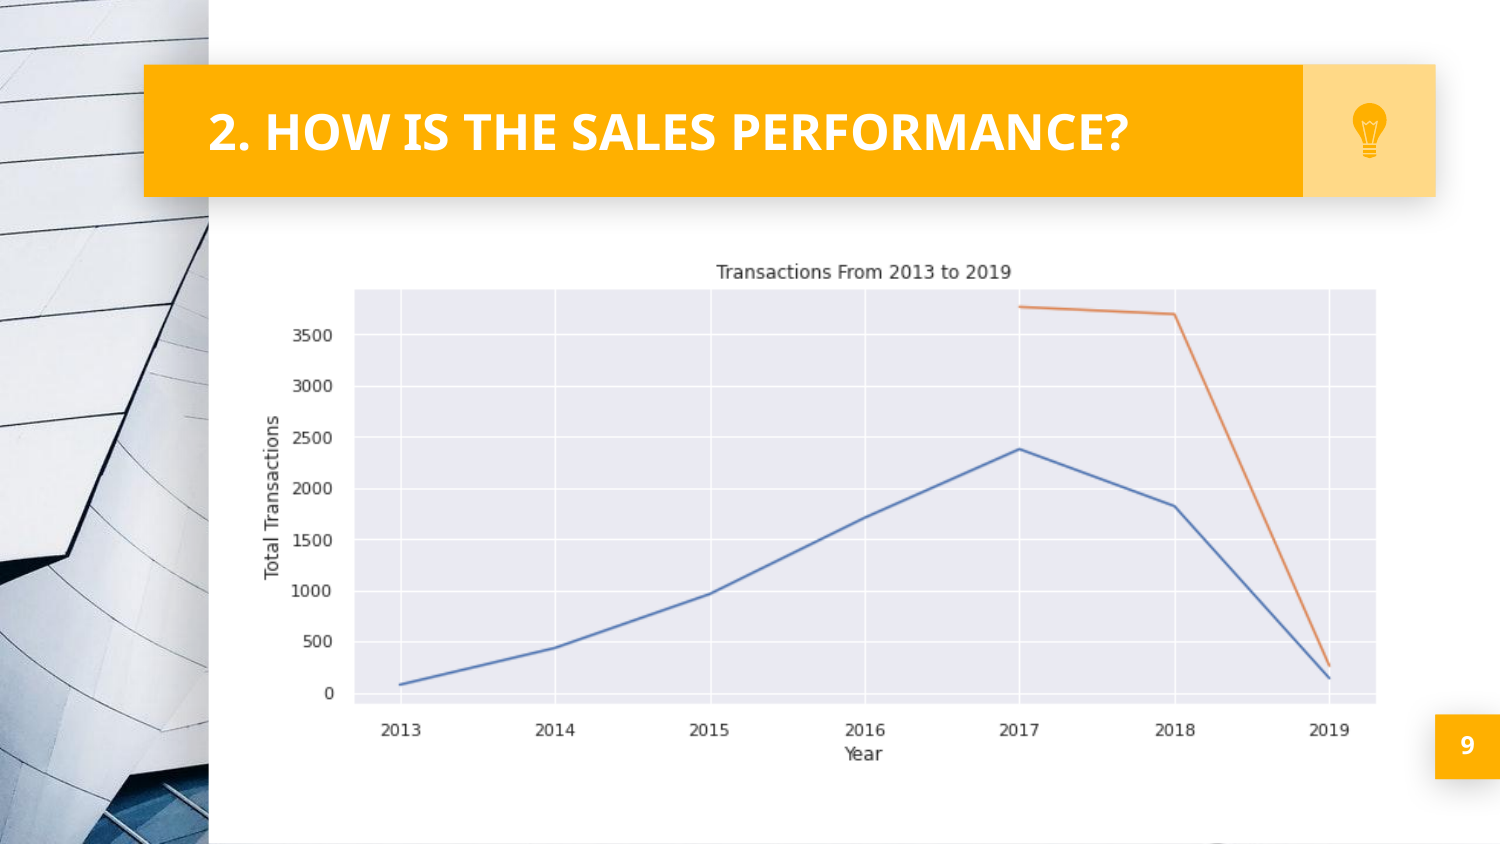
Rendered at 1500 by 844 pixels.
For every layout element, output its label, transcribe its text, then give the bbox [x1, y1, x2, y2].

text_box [1352, 102, 1387, 159]
slide_number 9 [1435, 714, 1500, 780]
picture [254, 253, 1387, 776]
picture [0, 0, 208, 844]
title 2. HOW IS THE SALES PERFORMANCE? [193, 64, 1300, 197]
